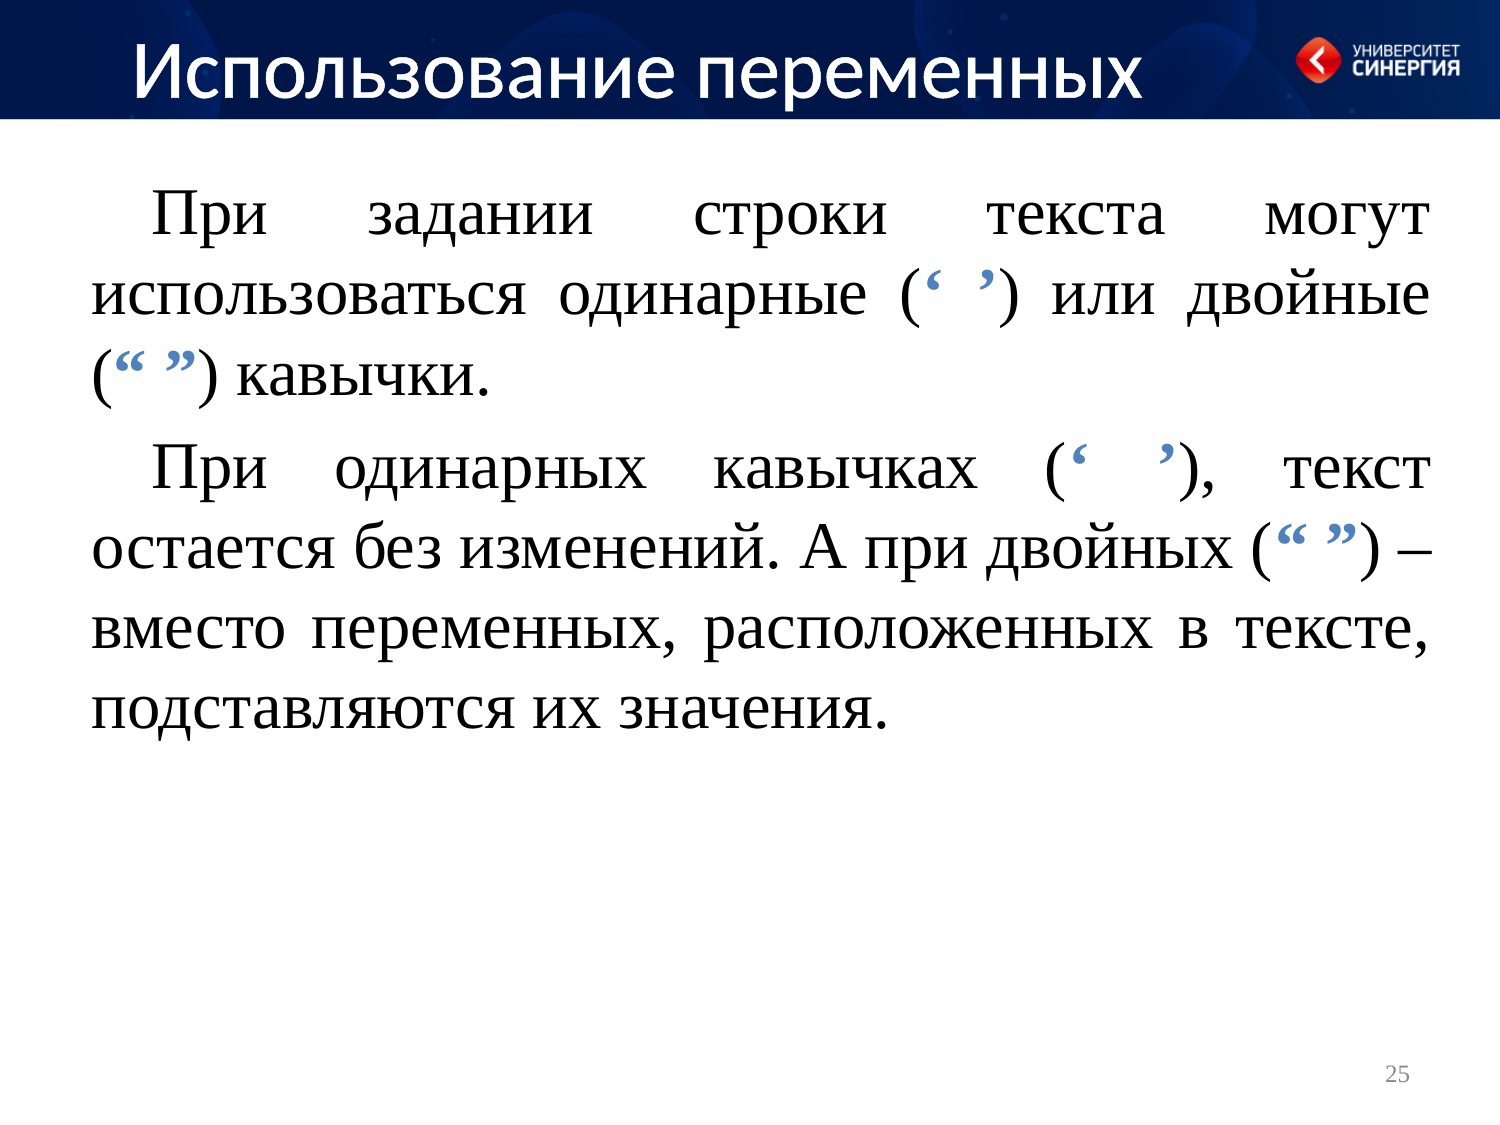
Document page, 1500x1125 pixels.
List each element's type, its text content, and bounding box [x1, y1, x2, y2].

list При задании строки текста могут использоваться одинарные (‘ ’) или двойные (“ ”) кавычки. При одинарных кавычках (‘ ’), текст остается без изменений. А при двойных (“ ”) – вместо переменных, расположенных в тексте, подставляются их значения. [76, 160, 1448, 1048]
title Использование переменных [0, 3, 1276, 126]
slide_number 25 [1074, 1042, 1426, 1103]
picture [0, 0, 1500, 1125]
